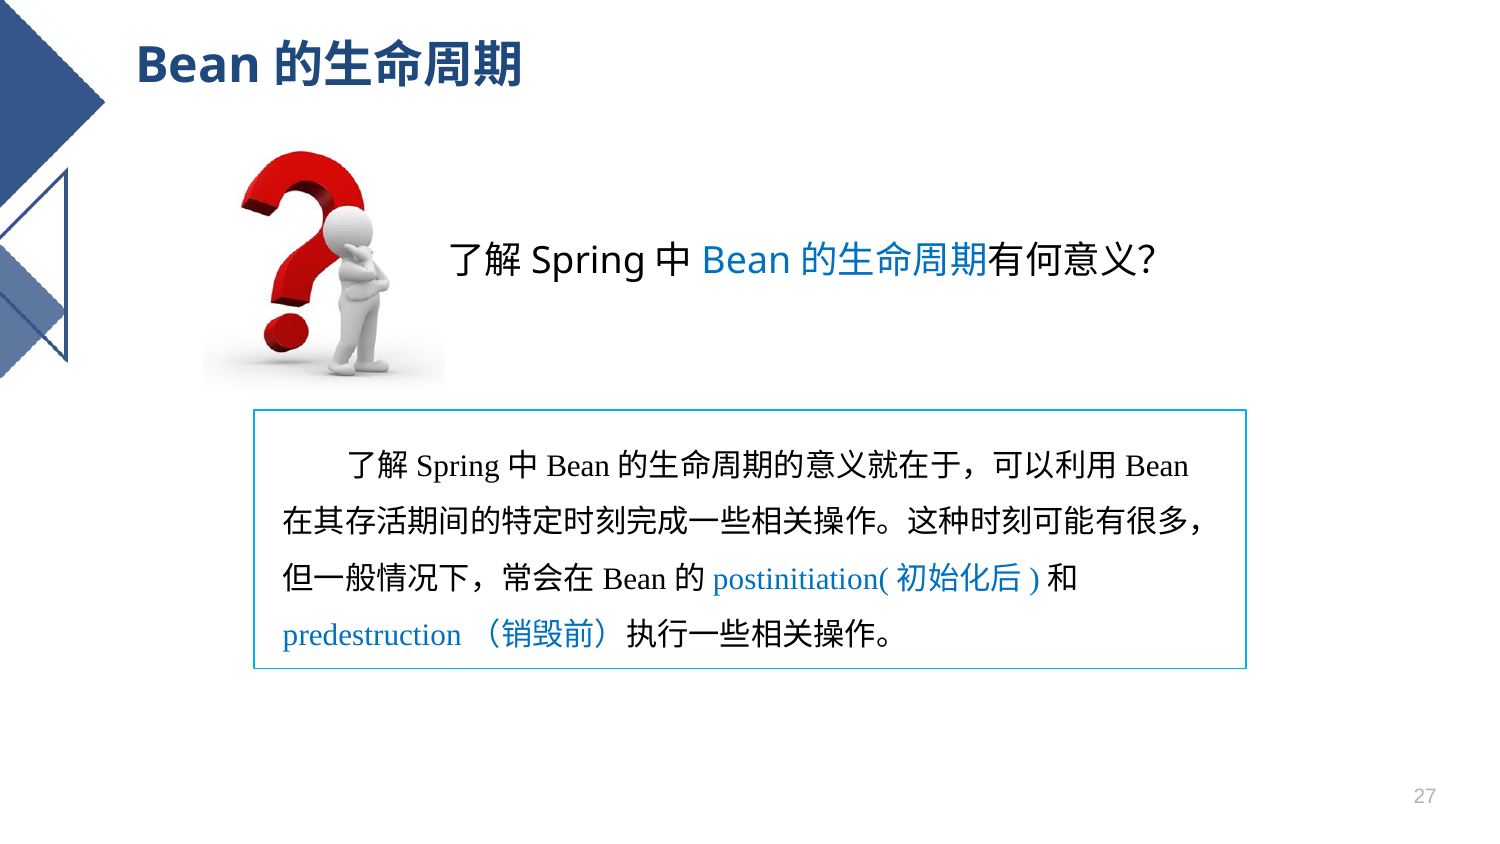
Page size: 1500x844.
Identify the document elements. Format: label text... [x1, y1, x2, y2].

slide_number 27 [1388, 772, 1462, 818]
title Bean的生命周期 [123, 26, 1436, 102]
picture [0, 0, 105, 446]
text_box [477, 201, 1314, 312]
text_box [252, 408, 1248, 671]
text_box 了解Spring中Bean的生命周期的意义就在于，可以利用Bean在其存活期间的特定时刻完成一些相关操作。这种时刻可能有很多，但一般情况下，常会在Bean的postinitiation(初始化后)和predestruction（销毁前）执行一些相关操作。 [267, 419, 1243, 659]
picture [192, 125, 472, 415]
